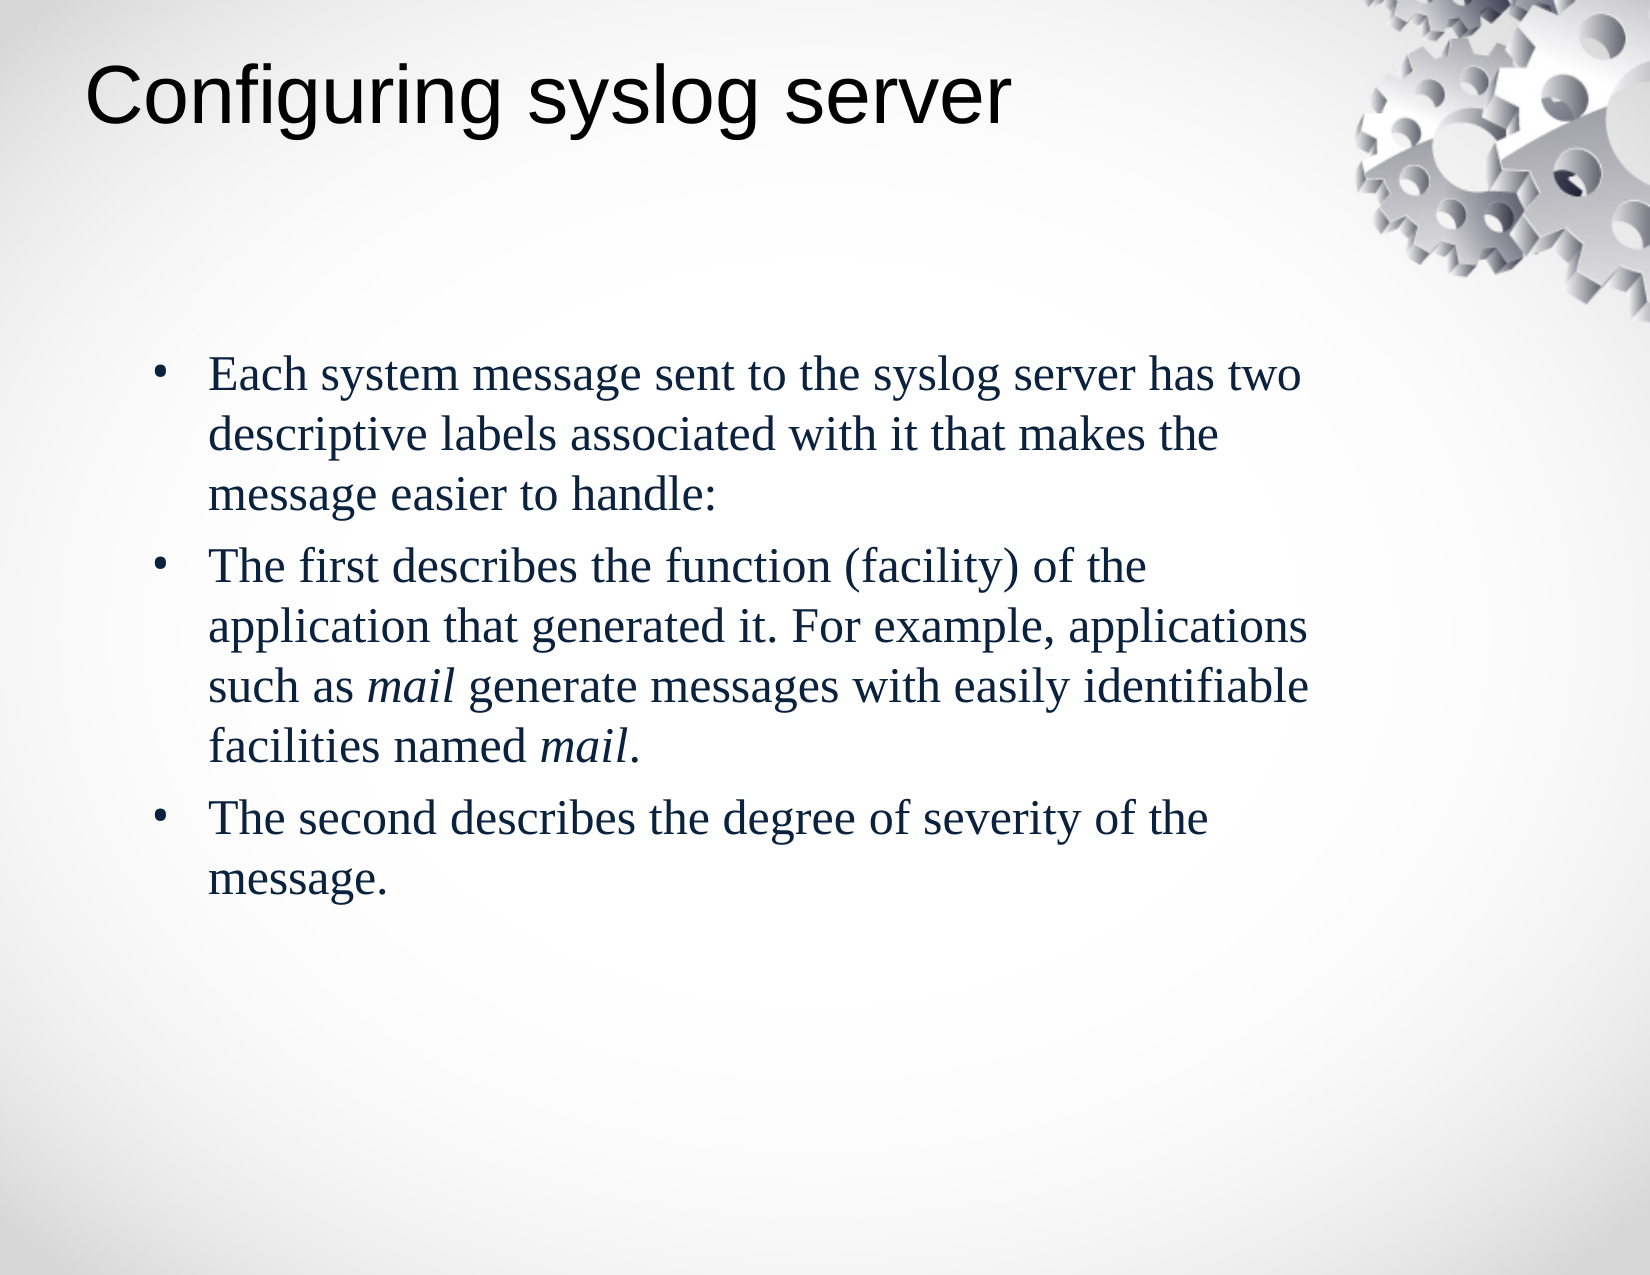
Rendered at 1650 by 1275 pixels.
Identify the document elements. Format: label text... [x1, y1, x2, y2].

text_box Each system message sent to the syslog server has two descriptive labels associated with it that makes the message easier to handle: The first describes the function (facility) of the application that generated it. For example, applications such as mail generate messages with easily identifiable facilities named mail. The second describes the degree of severity of the message. [149, 338, 1311, 905]
title Configuring syslog server [82, 0, 1568, 198]
picture [0, 0, 1650, 1275]
